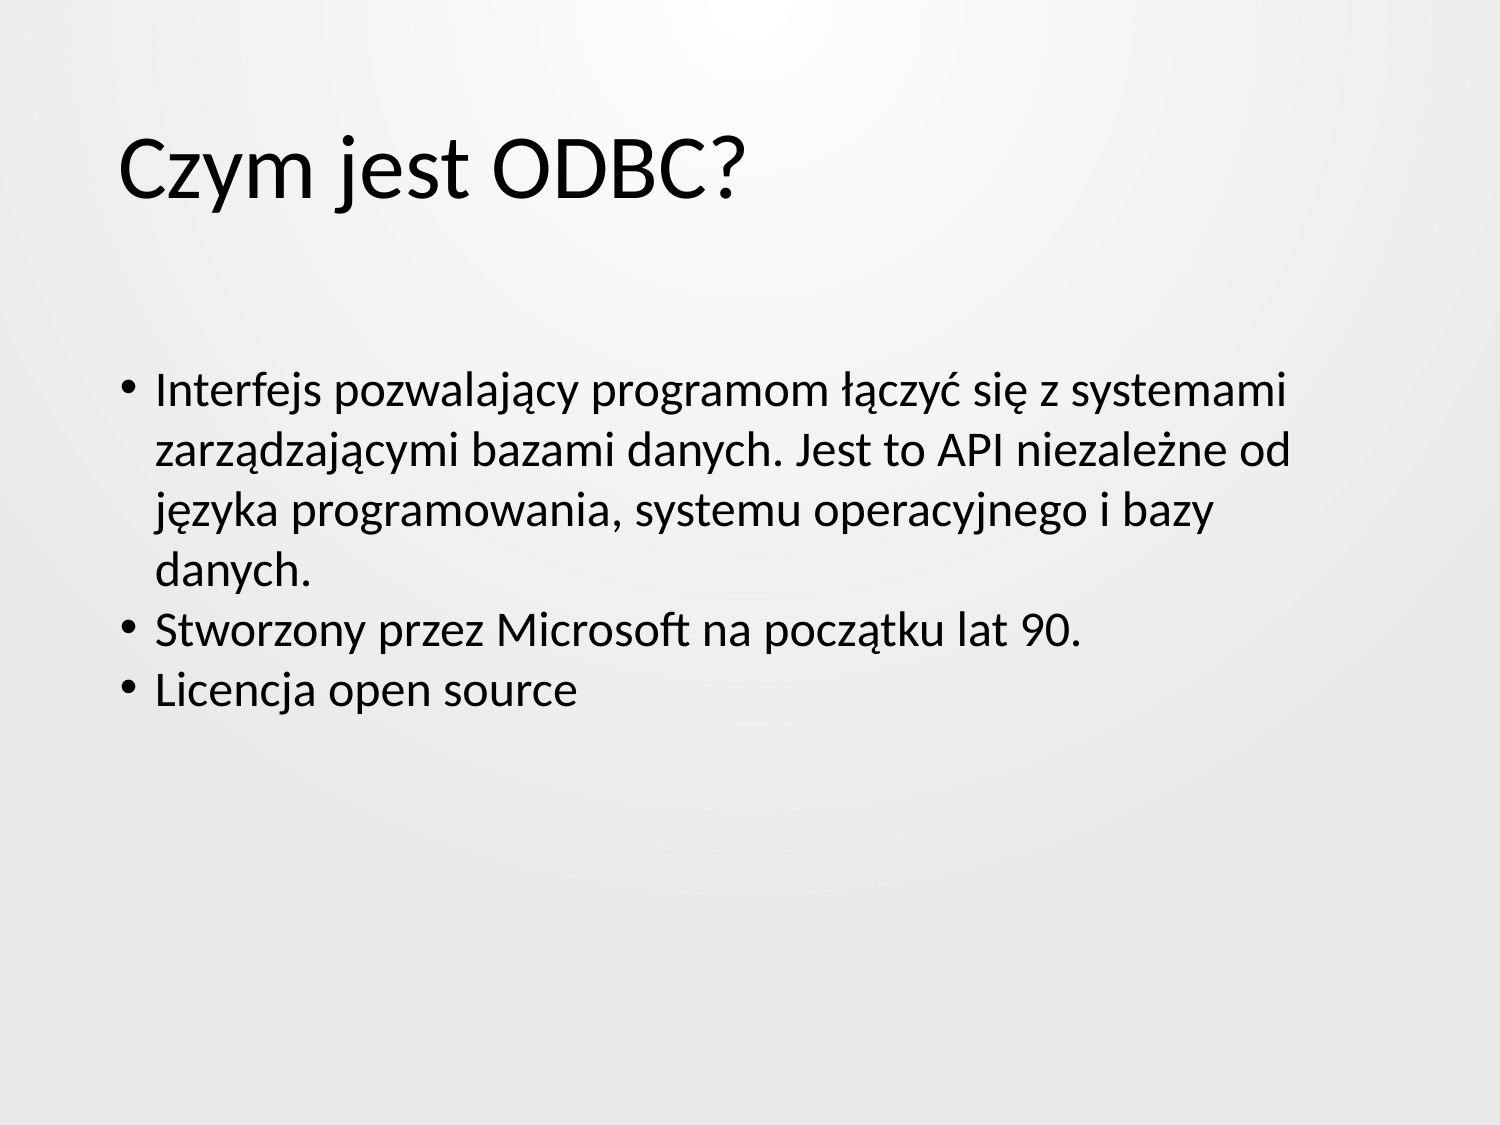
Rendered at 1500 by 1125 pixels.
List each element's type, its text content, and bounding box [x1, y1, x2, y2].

title Czym jest ODBC? [103, 59, 1397, 278]
text_box Interfejs pozwalający programom łączyć się z systemami zarządzającymi bazami danych. Jest to API niezależne od języka programowania, systemu operacyjnego i bazy danych. Stworzony przez Microsoft na początku lat 90. Licencja open source [104, 348, 1397, 724]
